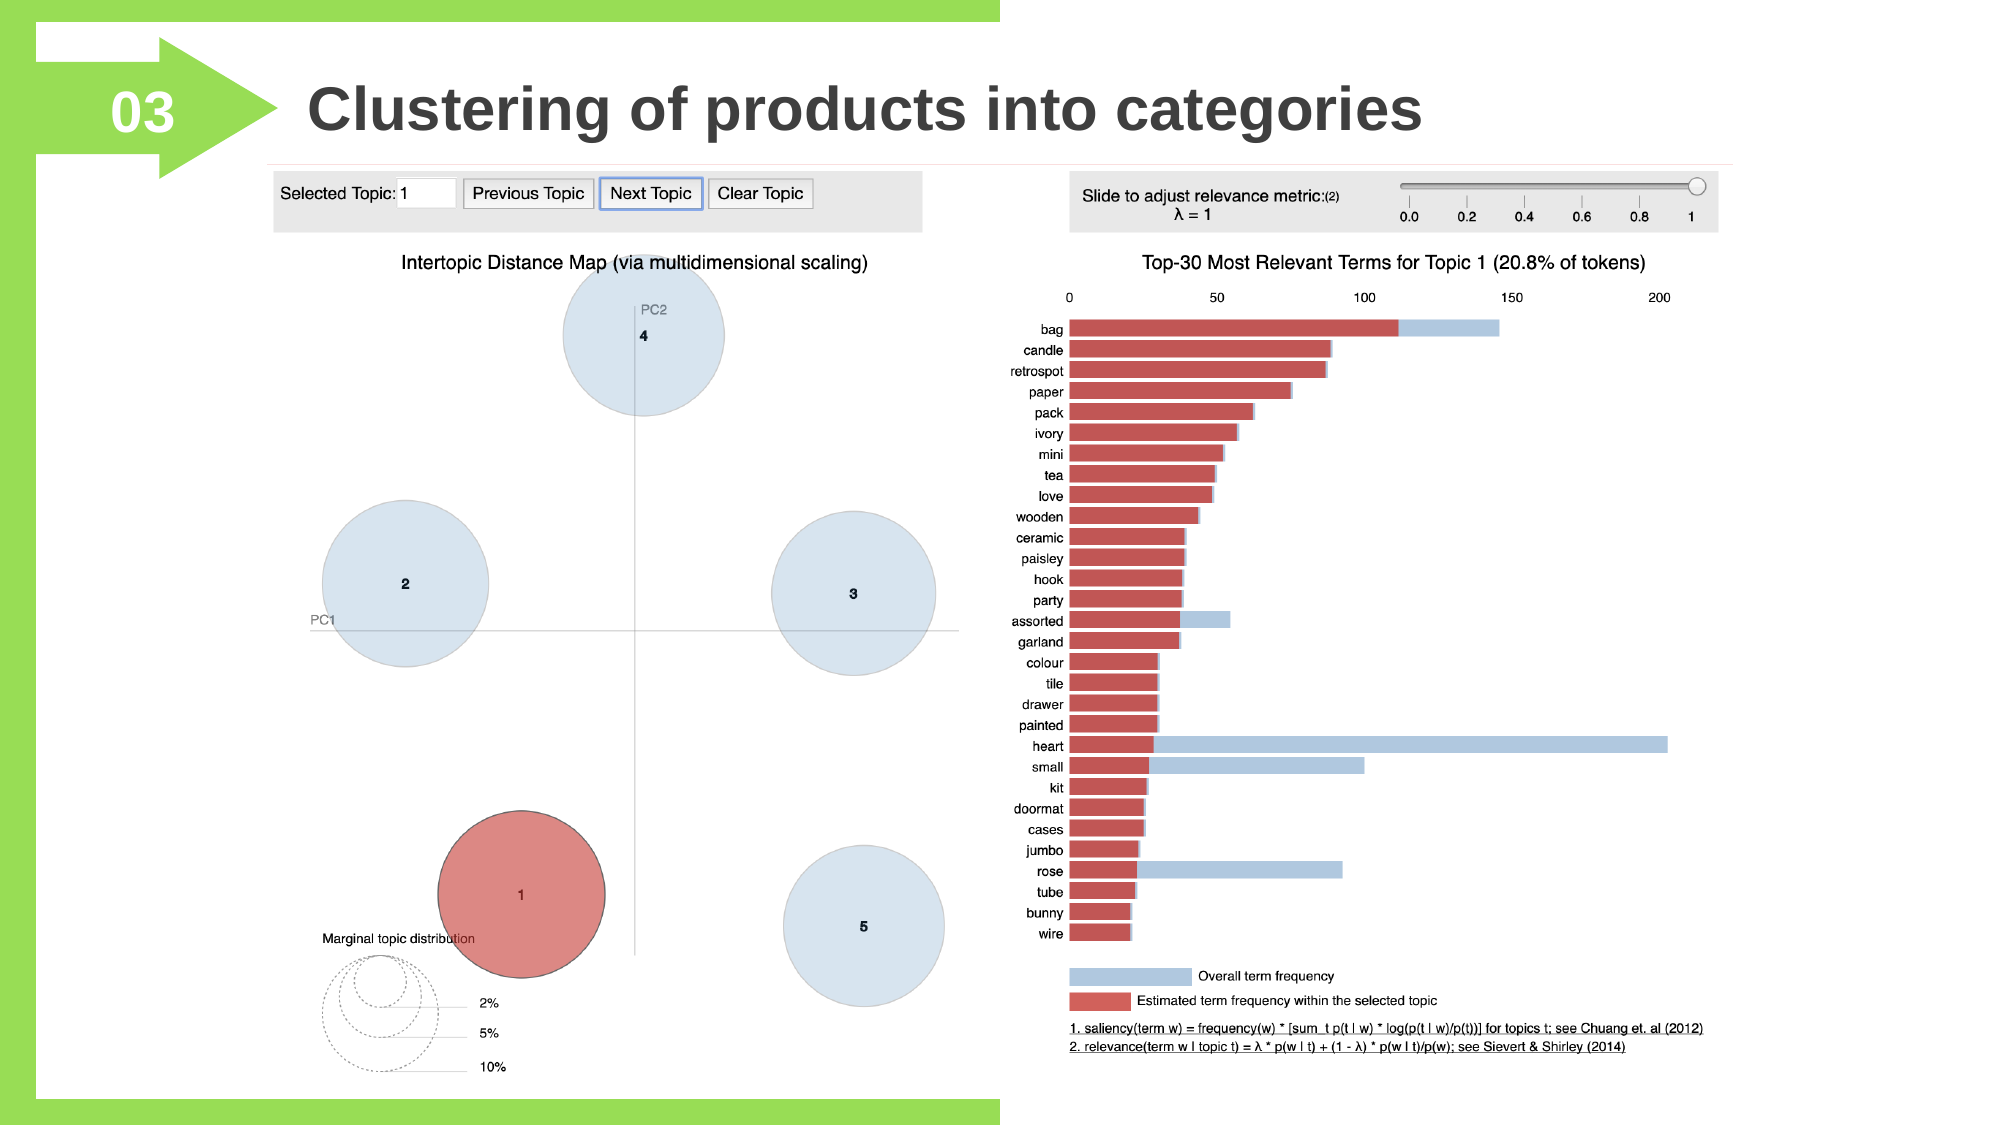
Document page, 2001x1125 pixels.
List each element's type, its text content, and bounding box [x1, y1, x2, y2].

text_box Clustering of products into categories [287, 51, 1463, 162]
text_box [0, 0, 1000, 1125]
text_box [35, 36, 279, 180]
text_box [37, 22, 1975, 1099]
picture [267, 164, 1733, 1087]
